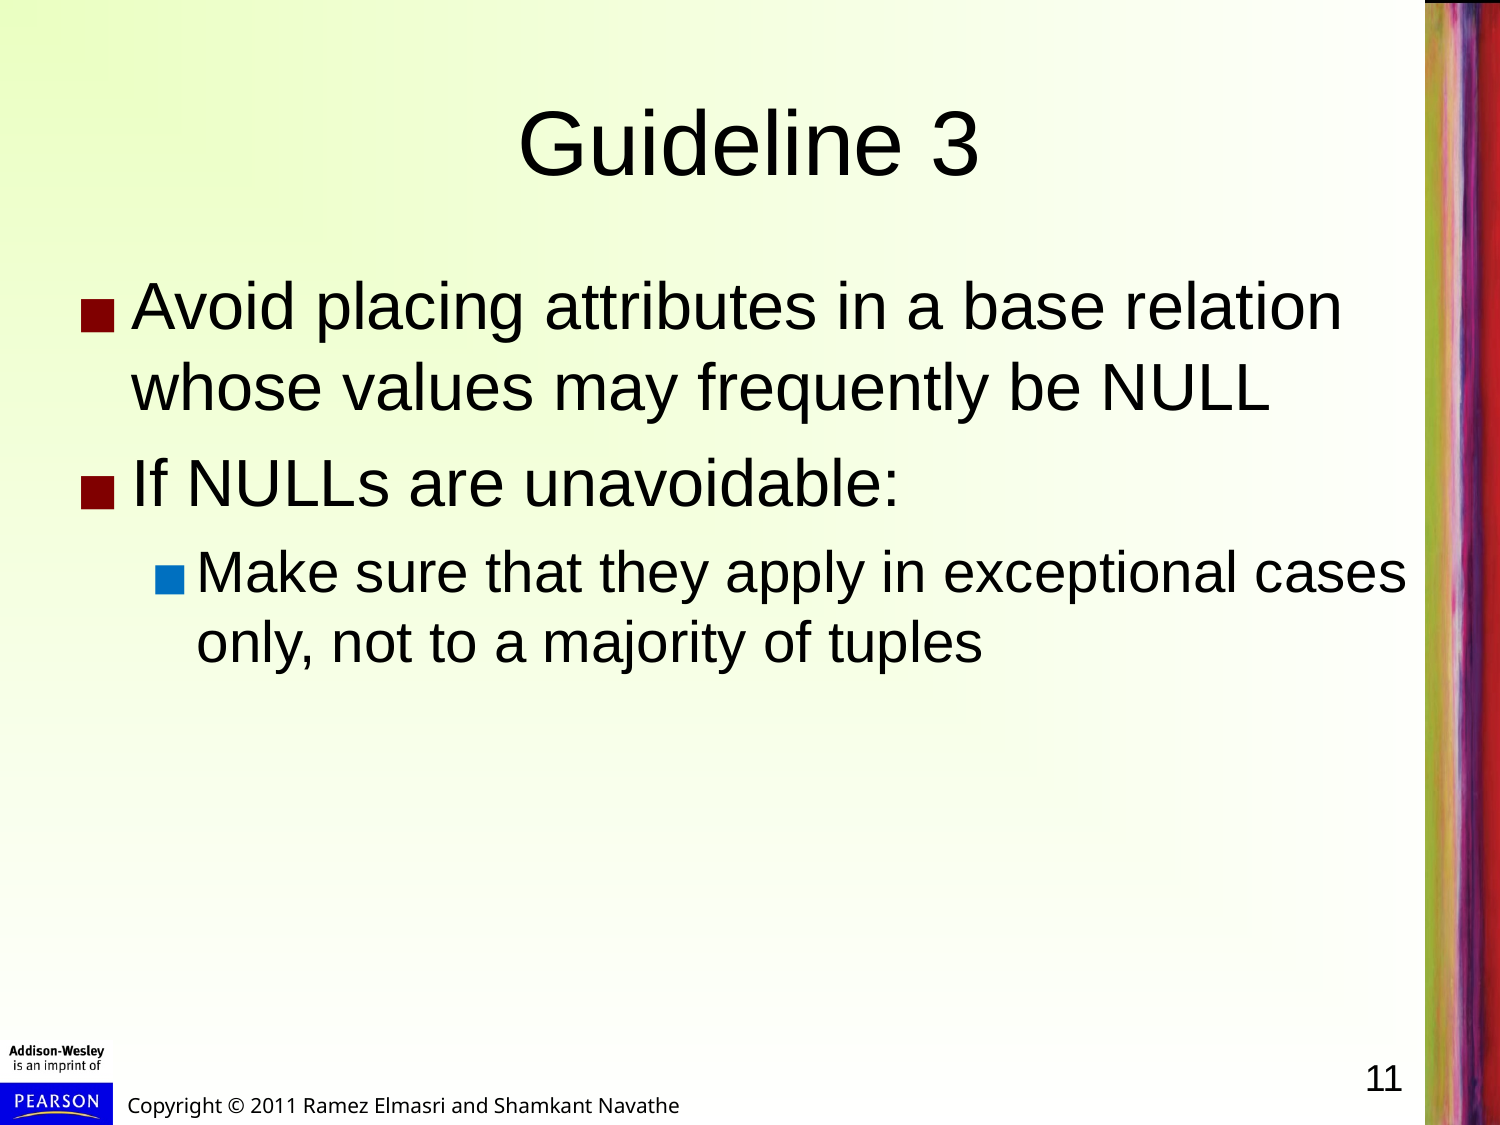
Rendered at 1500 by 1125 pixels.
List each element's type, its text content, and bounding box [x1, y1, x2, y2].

picture [0, 0, 1500, 1125]
list Avoid placing attributes in a base relation whose values may frequently be NULL If NULLs are unavoidable: Make sure that they apply in exceptional cases only, not to a majority of tuples [75, 263, 1425, 1006]
slide_number 11 [1328, 1038, 1419, 1125]
title Guideline 3 [75, 44, 1425, 233]
